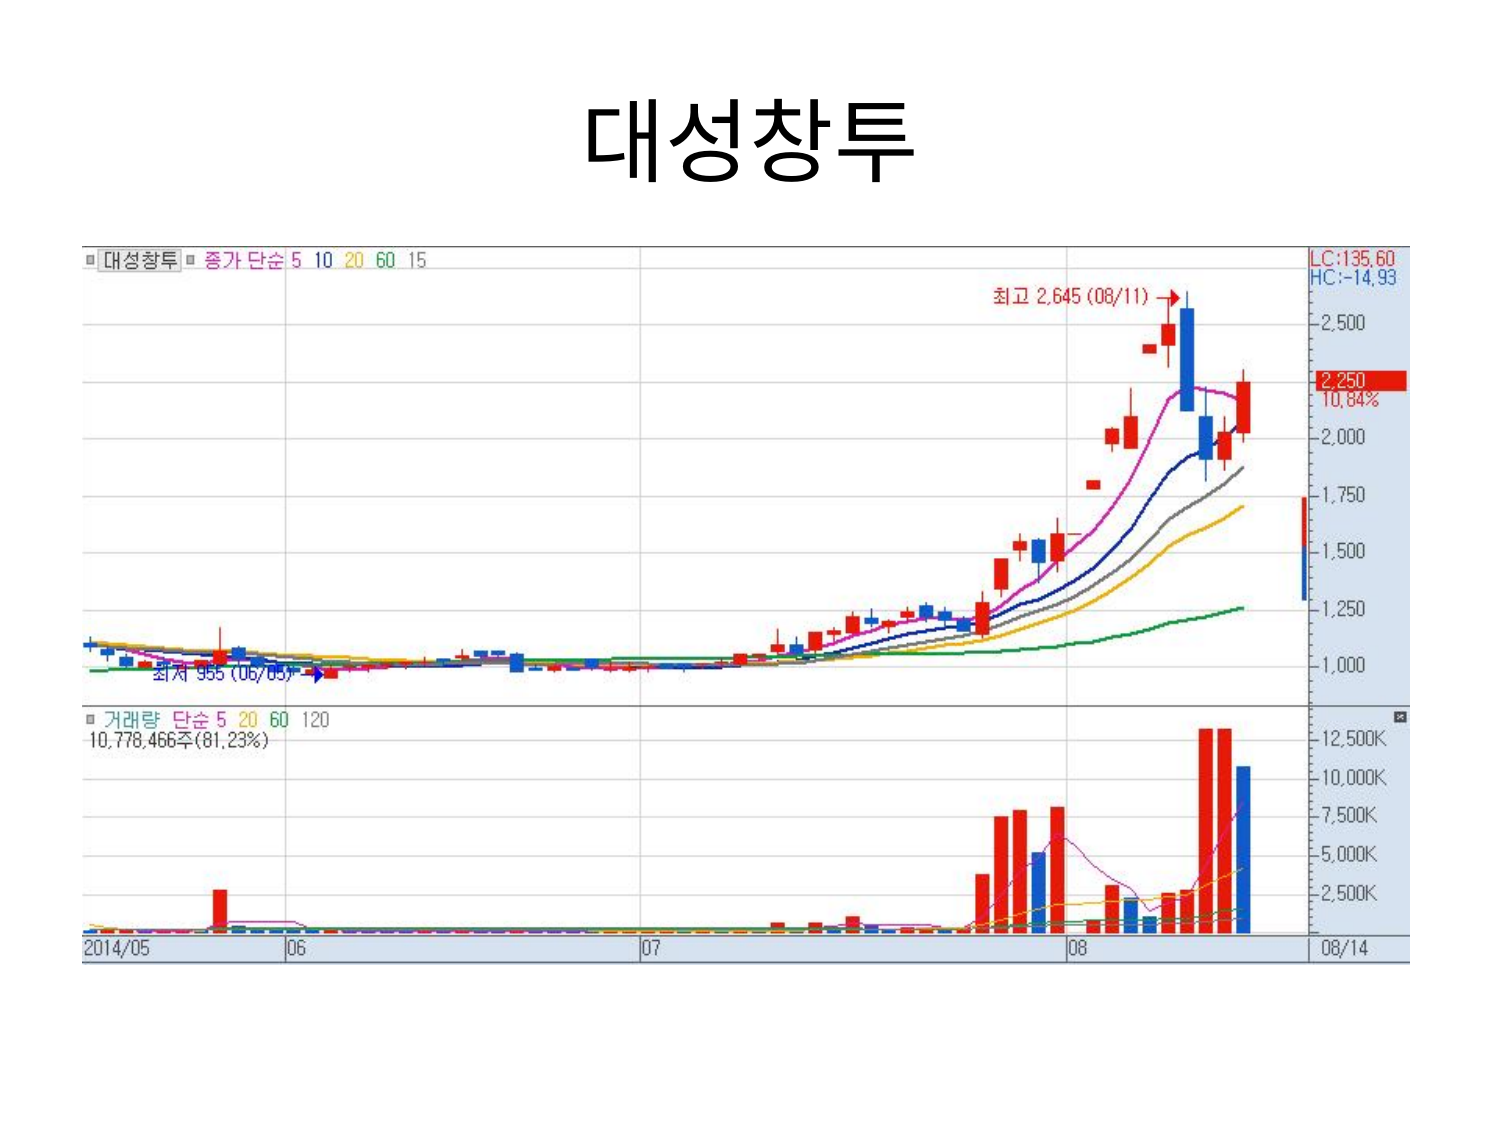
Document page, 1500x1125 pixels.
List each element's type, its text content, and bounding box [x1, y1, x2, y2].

picture [81, 245, 1411, 966]
title 대성창투 [75, 45, 1425, 233]
